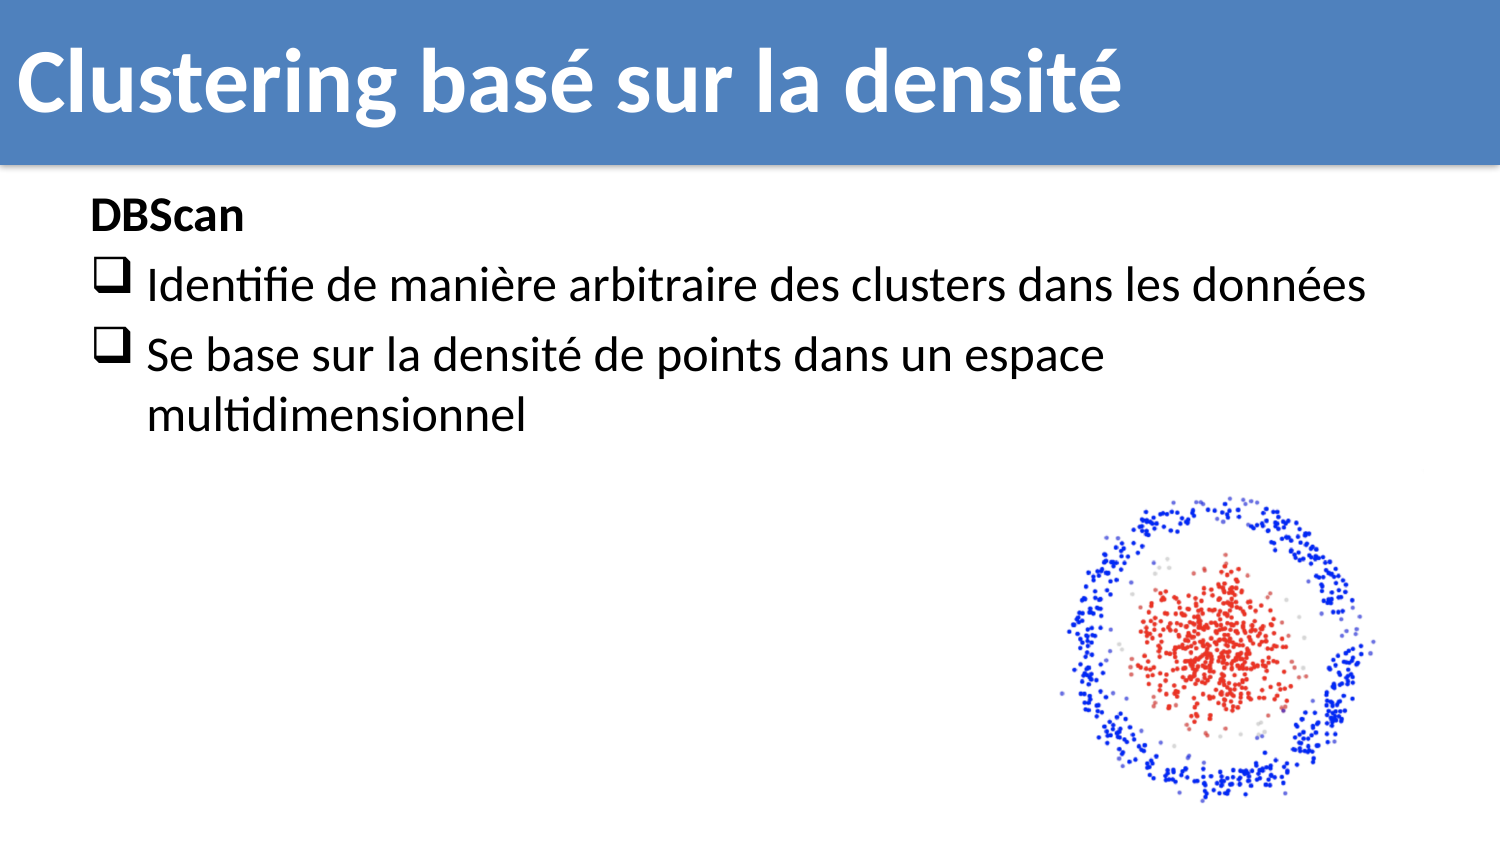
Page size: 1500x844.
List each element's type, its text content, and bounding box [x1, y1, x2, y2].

picture [1011, 468, 1424, 824]
list DBScan Identifie de manière arbitraire des clusters dans les données Se base sur la densité de points dans un espace multidimensionnel [75, 173, 1425, 731]
title Clustering basé sur la densité [2, 5, 1353, 147]
